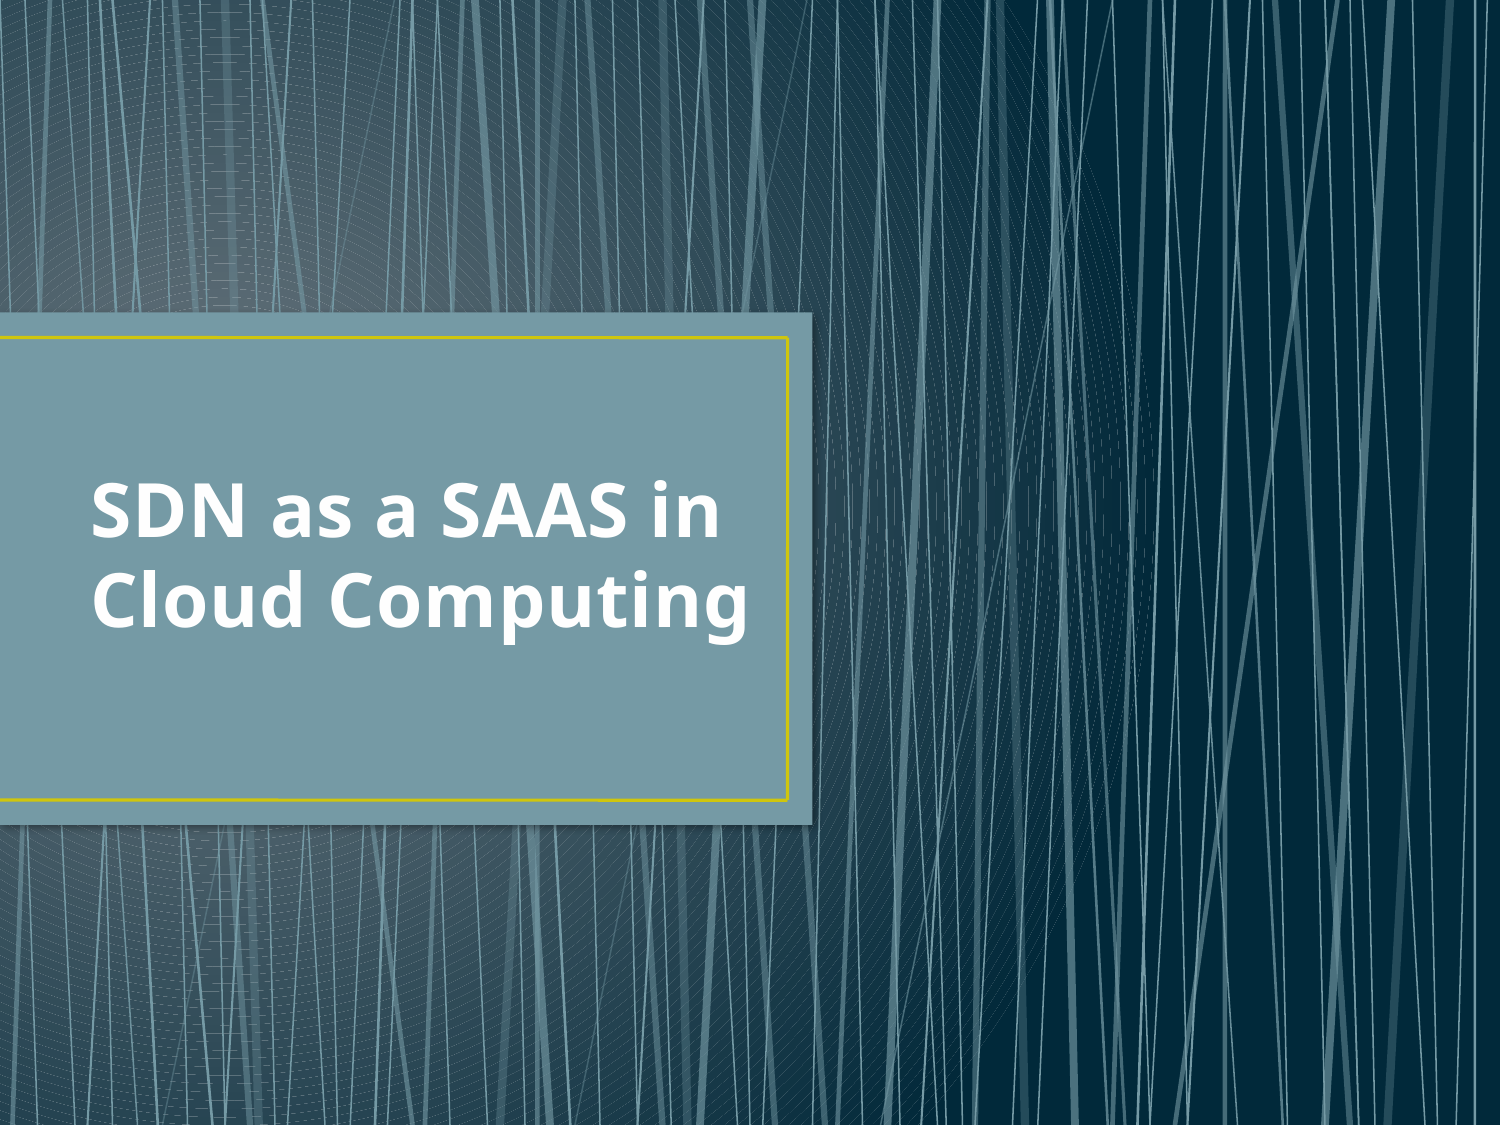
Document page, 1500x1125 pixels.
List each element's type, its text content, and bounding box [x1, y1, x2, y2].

title SDN as a SAAS in Cloud Computing [75, 387, 800, 650]
